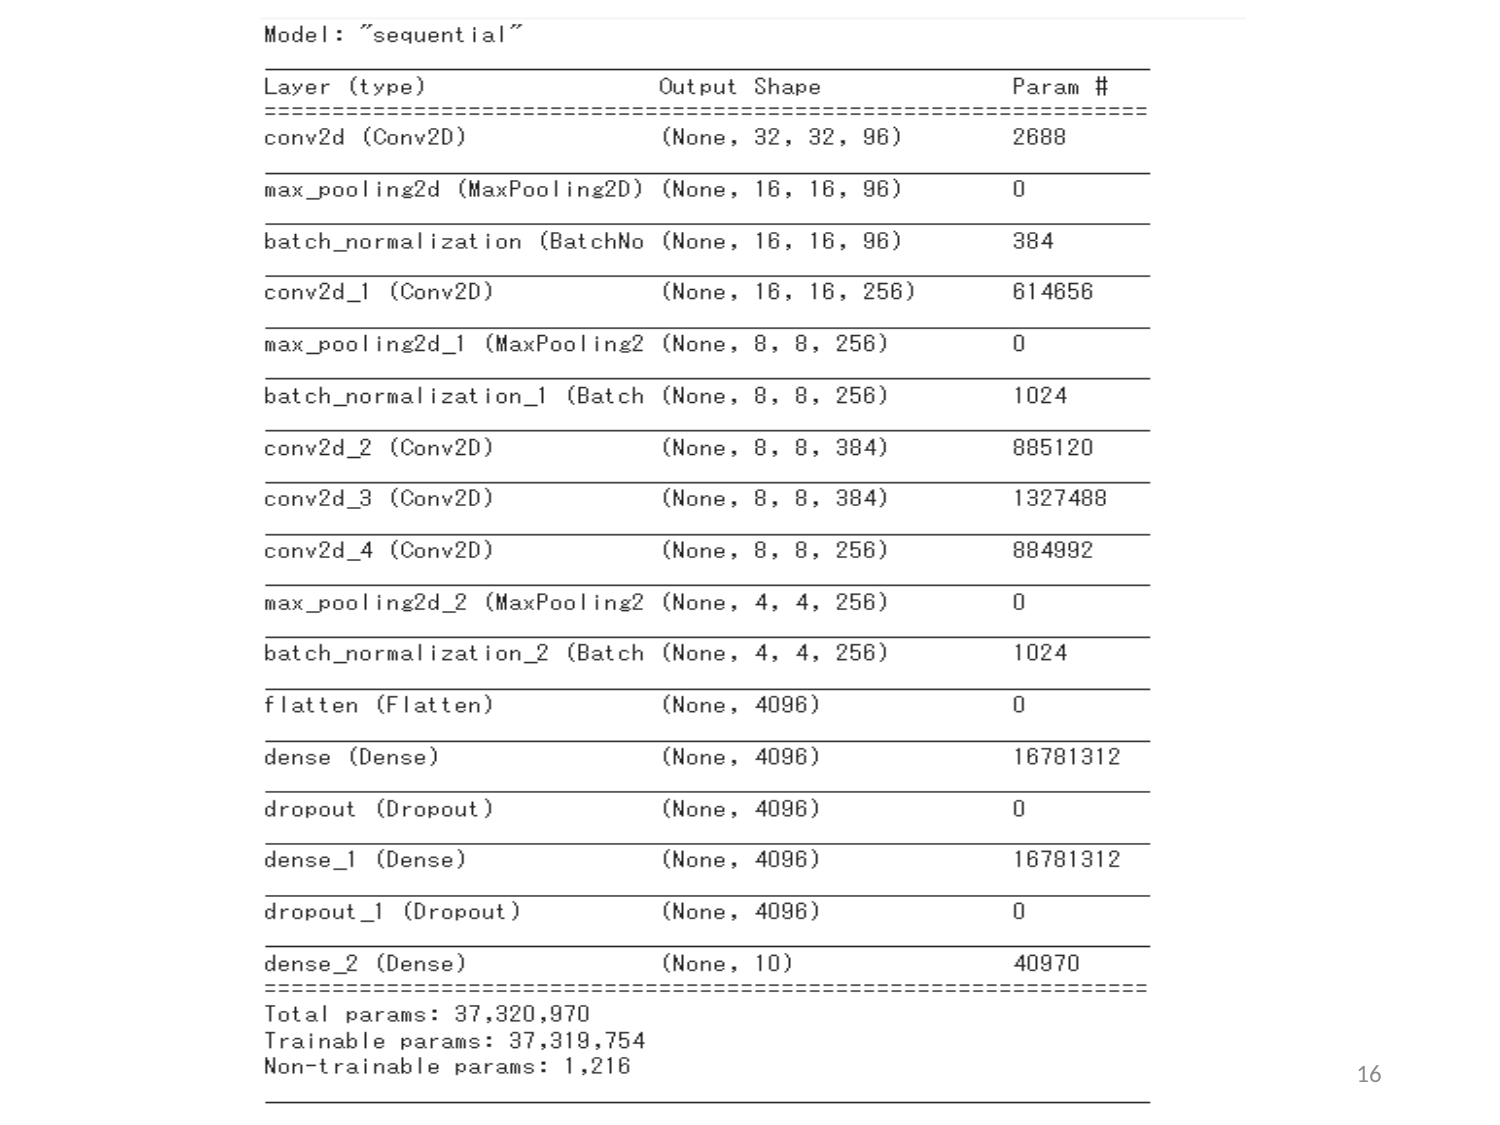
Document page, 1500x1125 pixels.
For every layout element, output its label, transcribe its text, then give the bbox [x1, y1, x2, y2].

slide_number 16 [1246, 1042, 1397, 1103]
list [260, 17, 1246, 1108]
